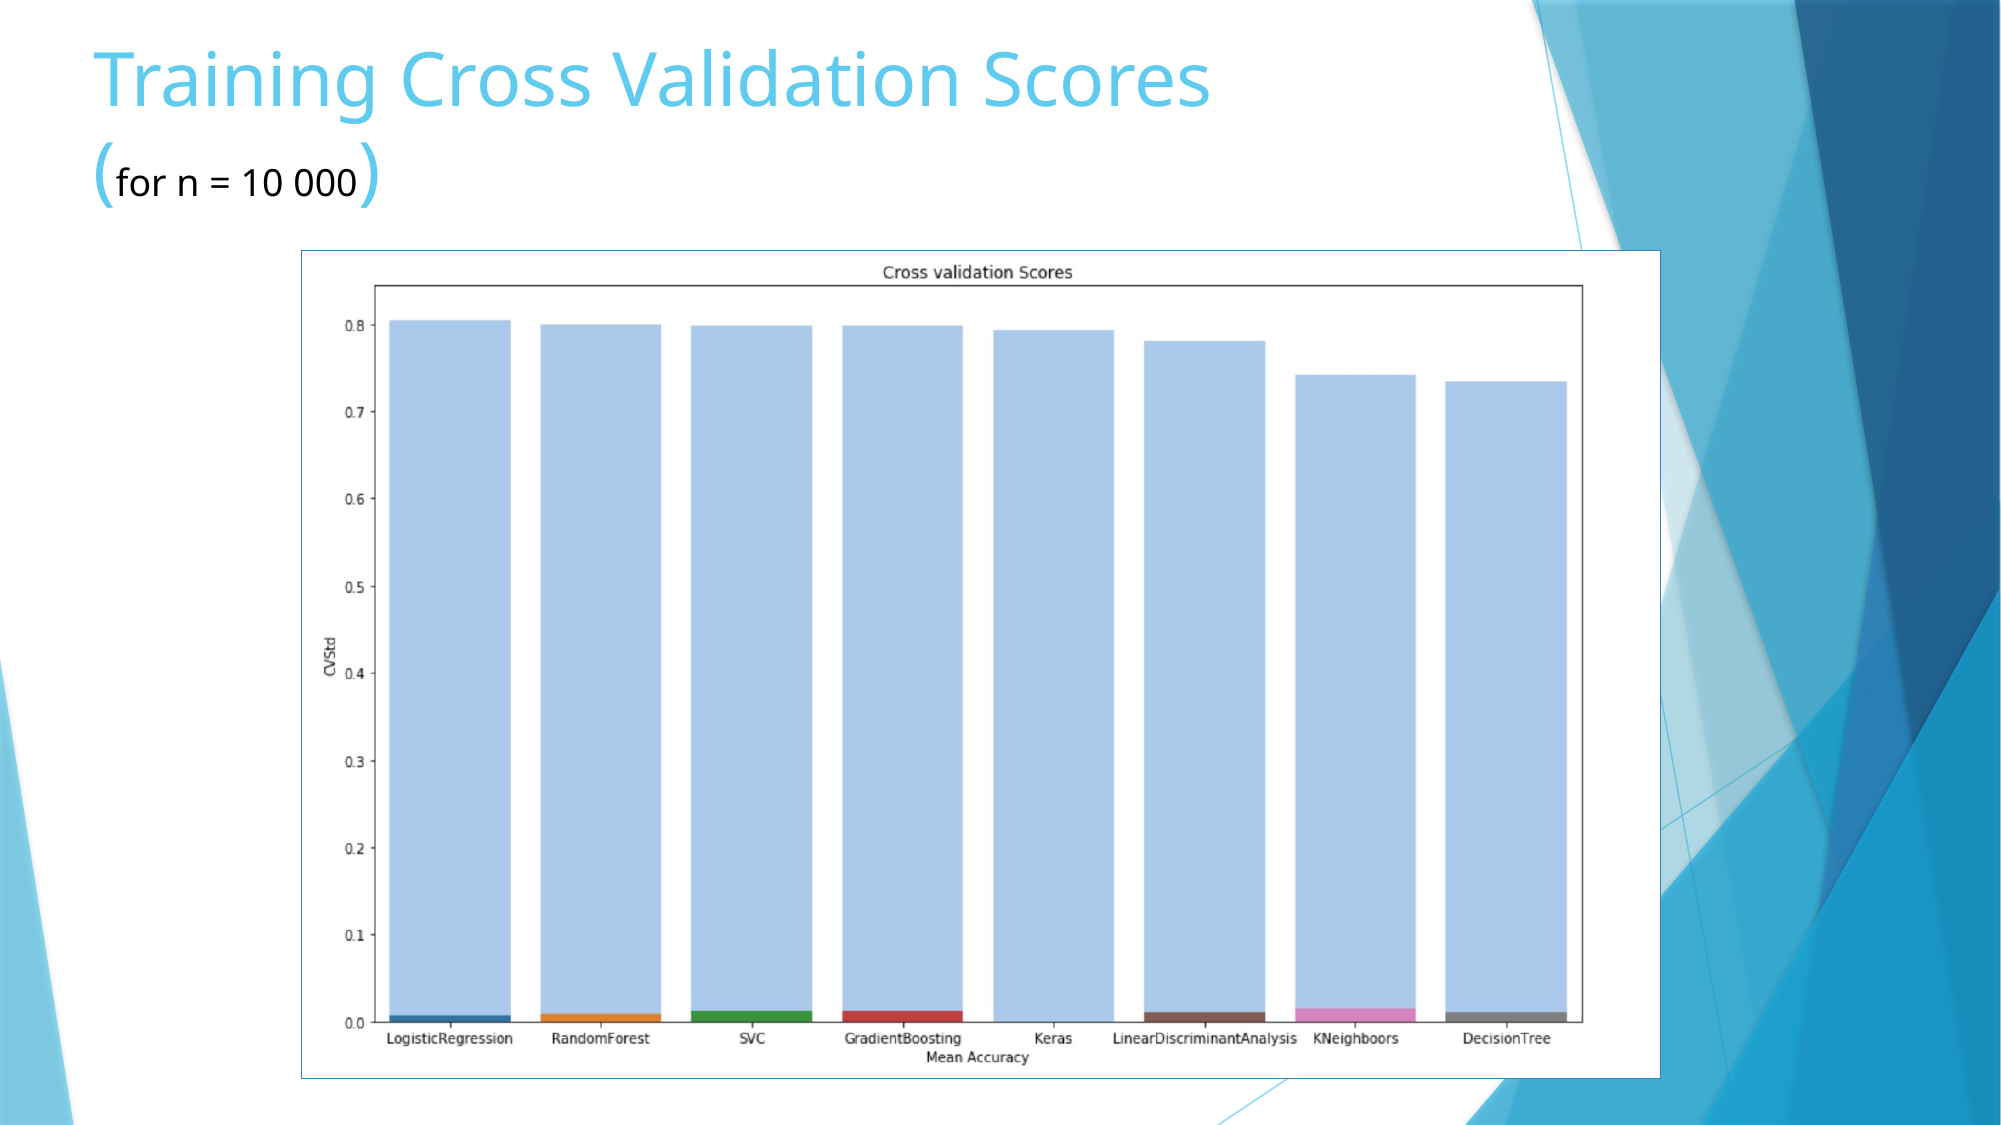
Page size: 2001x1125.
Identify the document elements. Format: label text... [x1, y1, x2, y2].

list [300, 250, 1662, 1079]
text_box Training Cross Validation Scores (for n = 10 000) [78, 24, 1489, 241]
